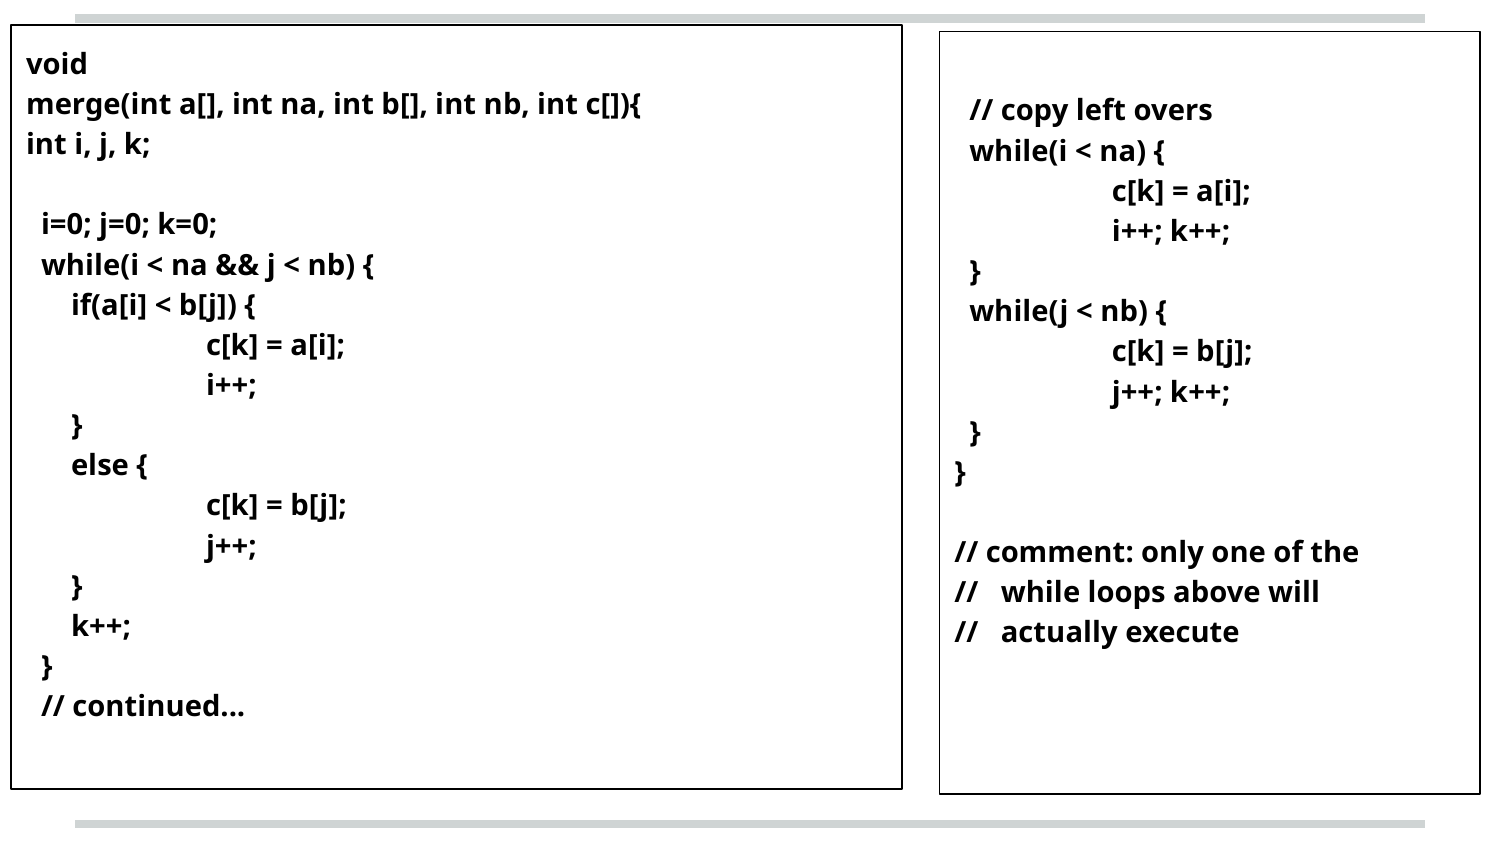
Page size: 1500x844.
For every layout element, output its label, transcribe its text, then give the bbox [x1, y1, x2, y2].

text_box // copy left overs while(i < na) { c[k] = a[i]; i++; k++; } while(j < nb) { c[k] = b[j]; j++; k++; } } // comment: only one of the // while loops above will // actually execute [939, 31, 1481, 795]
text_box void merge(int a[], int na, int b[], int nb, int c[]){ int i, j, k; i=0; j=0; k=0; while(i < na && j < nb) { if(a[i] < b[j]) { c[k] = a[i]; i++; } else { c[k] = b[j]; j++; } k++; } // continued... [11, 24, 903, 790]
